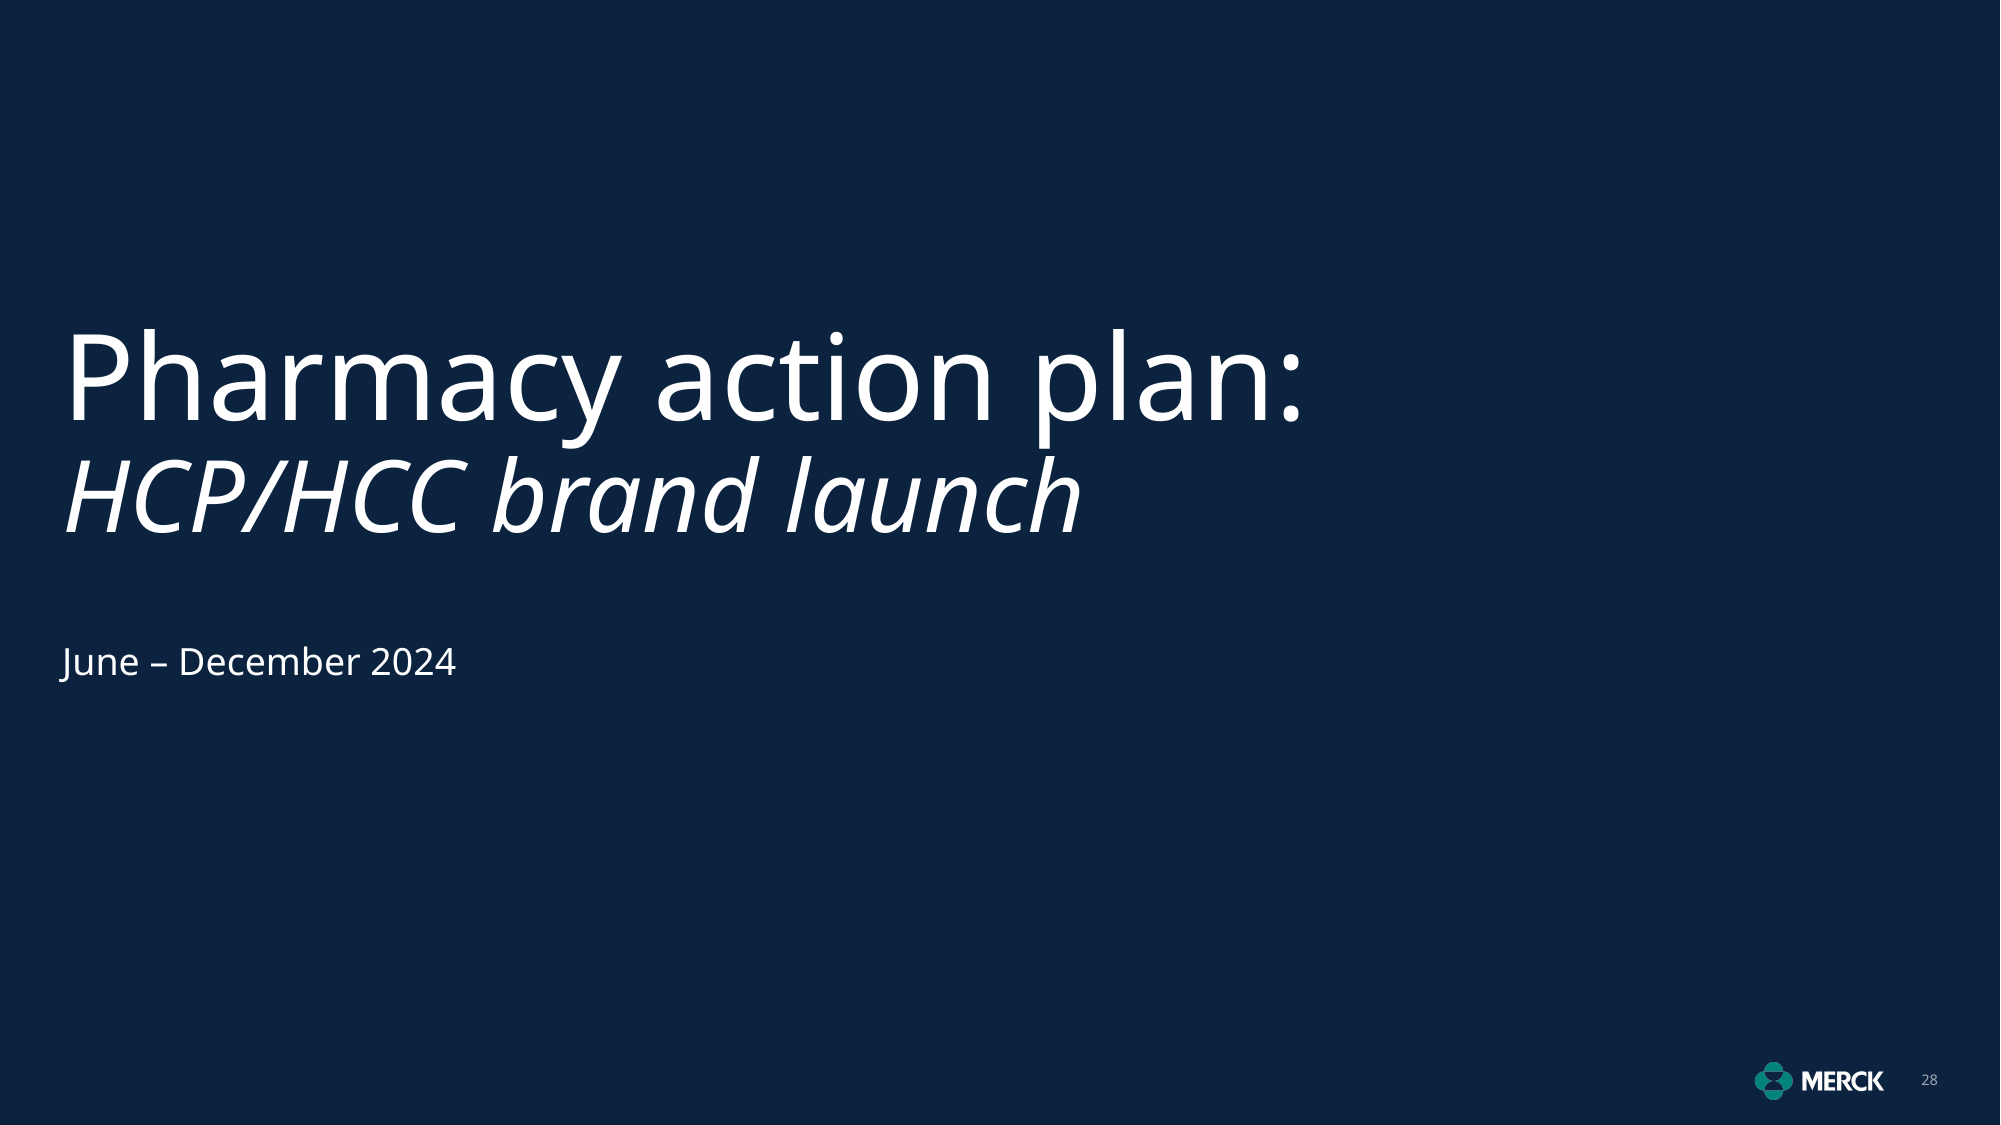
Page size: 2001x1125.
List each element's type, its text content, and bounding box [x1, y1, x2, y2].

list June – December 2024 [62, 568, 1612, 815]
picture [1740, 1043, 1899, 1119]
title Pharmacy action plan: HCP/HCC brand launch [62, 201, 1612, 555]
slide_number 28 [1900, 1062, 1938, 1099]
